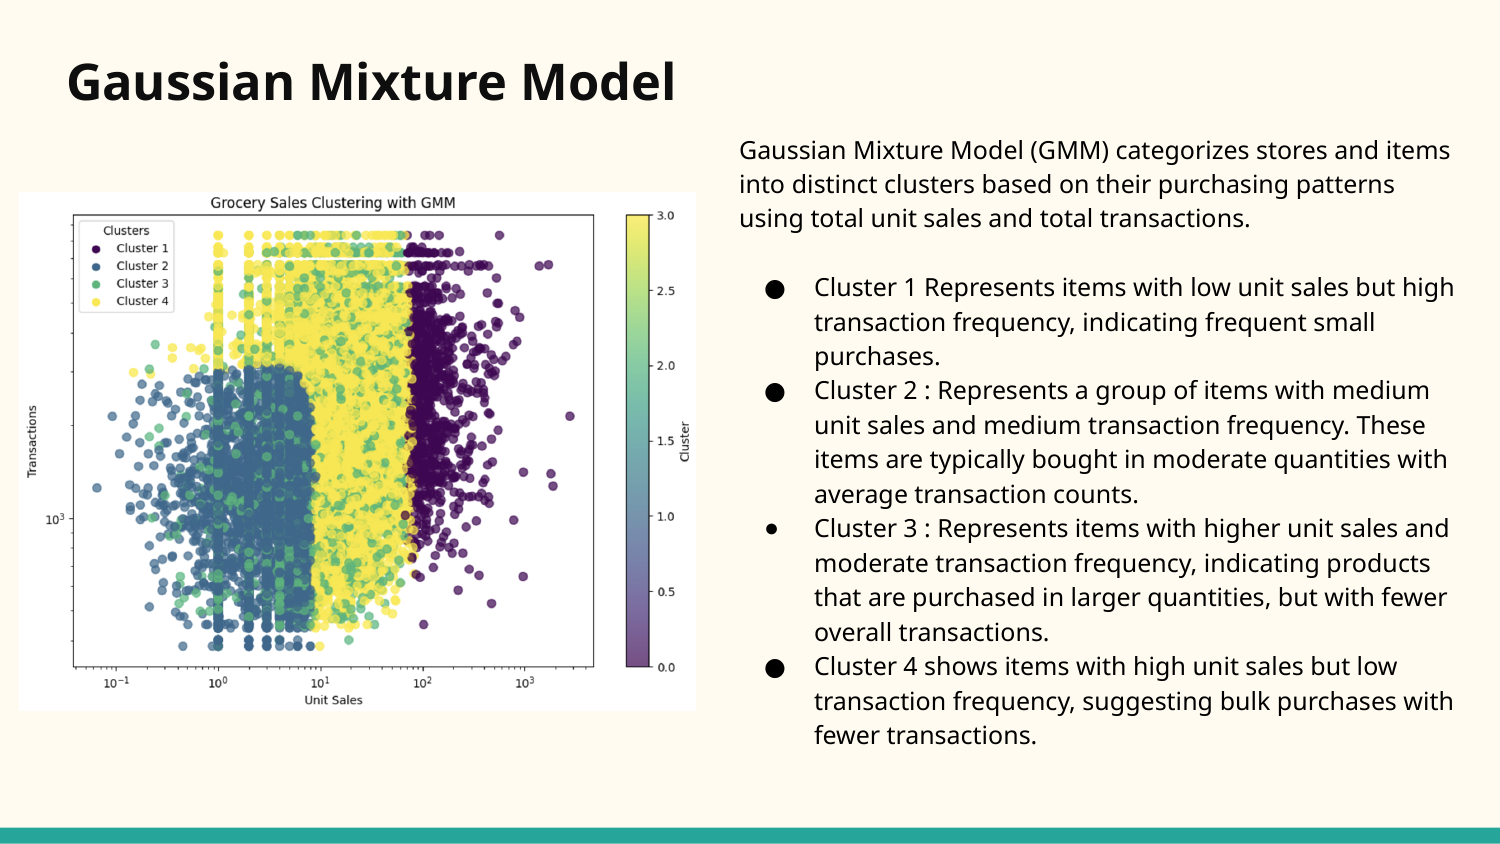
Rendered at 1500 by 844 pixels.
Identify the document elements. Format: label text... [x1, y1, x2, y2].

picture [19, 192, 696, 711]
list Gaussian Mixture Model (GMM) categorizes stores and items into distinct clusters based on their purchasing patterns using total unit sales and total transactions. Cluster 1 Represents items with low unit sales but high transaction frequency, indicating frequent small purchases. Cluster 2 : Represents a group of items with medium unit sales and medium transaction frequency. These items are typically bought in moderate quantities with average transaction counts. Cluster 3 : Represents items with higher unit sales and moderate transaction frequency, indicating products that are purchased in larger quantities, but with fewer overall transactions. Cluster 4 shows items with high unit sales but low transaction frequency, suggesting bulk purchases with fewer transactions. [724, 114, 1477, 785]
title Gaussian Mixture Model [51, 25, 1449, 127]
